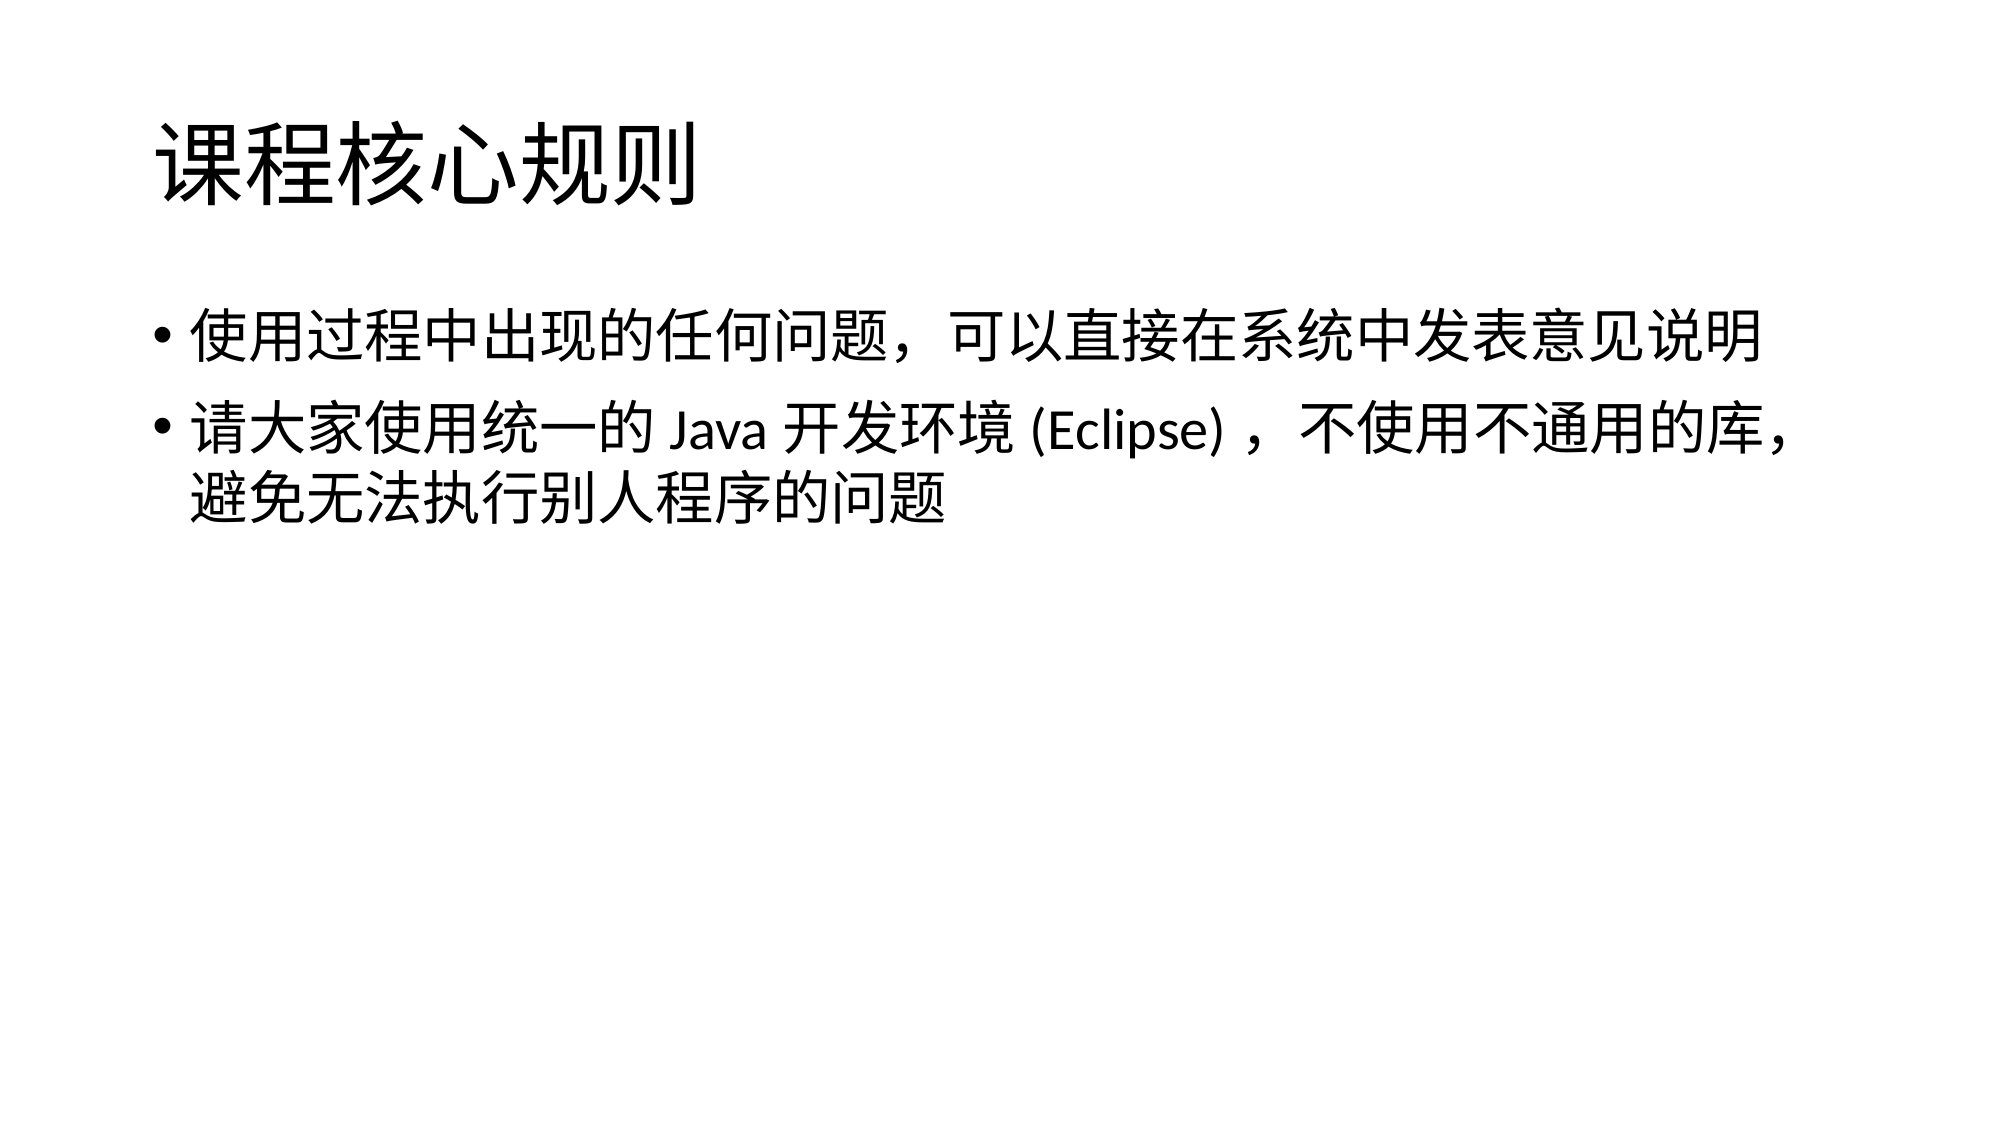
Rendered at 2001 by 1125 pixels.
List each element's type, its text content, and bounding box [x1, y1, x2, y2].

title 课程核心规则 [137, 59, 1863, 278]
list 使用过程中出现的任何问题，可以直接在系统中发表意见说明 请大家使用统一的Java开发环境(Eclipse)，不使用不通用的库，避免无法执行别人程序的问题 [137, 299, 1863, 1014]
